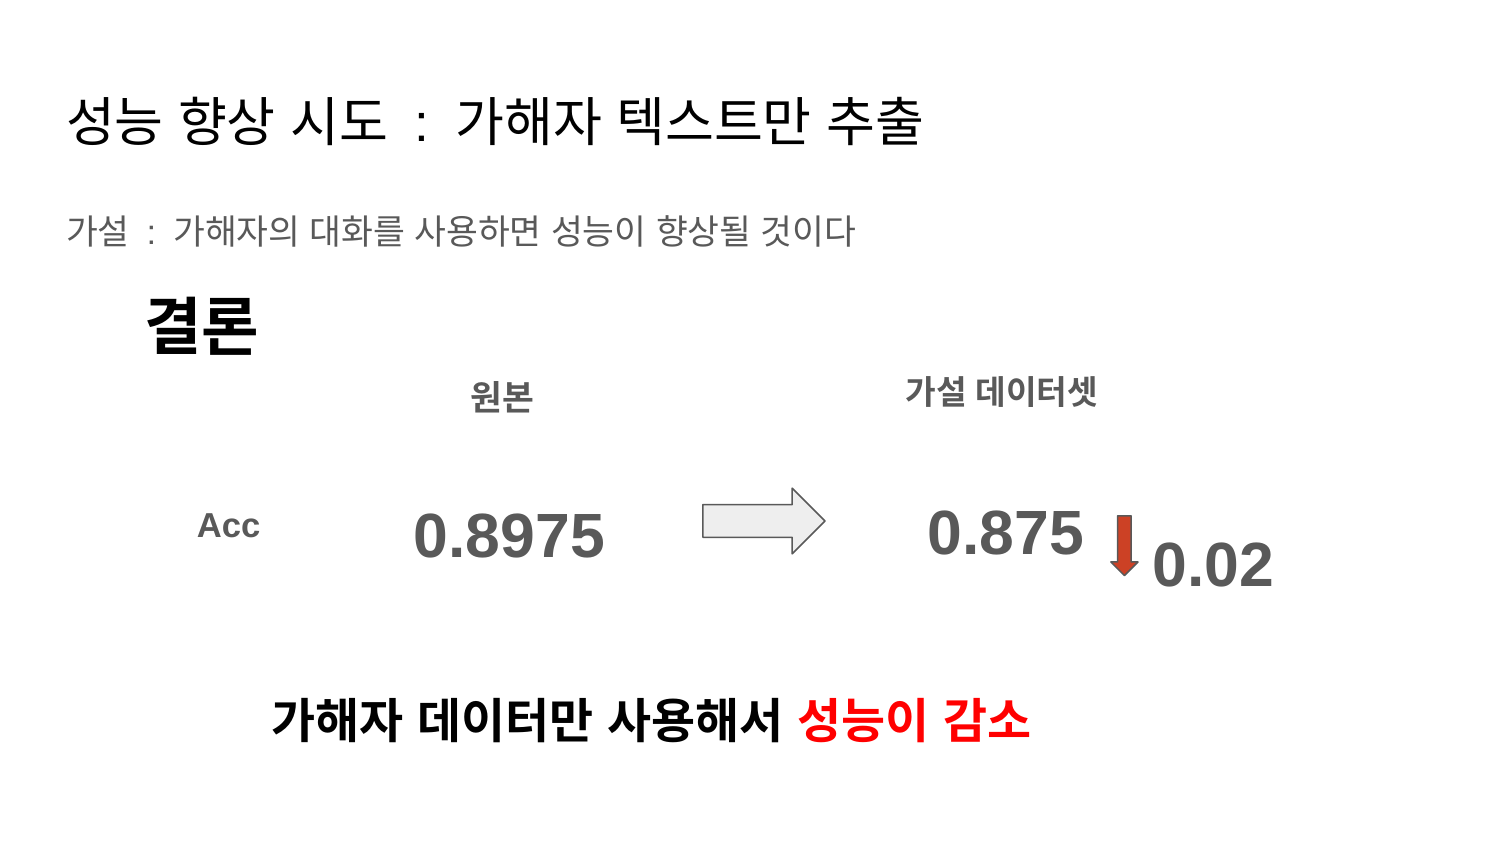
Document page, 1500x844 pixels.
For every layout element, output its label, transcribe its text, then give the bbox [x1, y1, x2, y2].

list 0.875 [912, 465, 1266, 544]
list 가설 데이터셋 [890, 350, 1231, 428]
list 0.8975 [398, 468, 739, 547]
text_box 가해자 데이터만 사용해서 성능이 감소 [256, 675, 1344, 763]
title 성능 향상 시도 : 가해자 텍스트만 추출 [51, 72, 1449, 167]
list Acc [181, 482, 364, 560]
text_box [702, 488, 826, 554]
text_box [1110, 515, 1137, 576]
list 0.02 [1137, 497, 1399, 576]
list 원본 [455, 355, 638, 433]
list 가설 : 가해자의 대화를 사용하면 성능이 향상될 것이다 [51, 189, 1449, 267]
text_box 결론 [129, 271, 314, 377]
